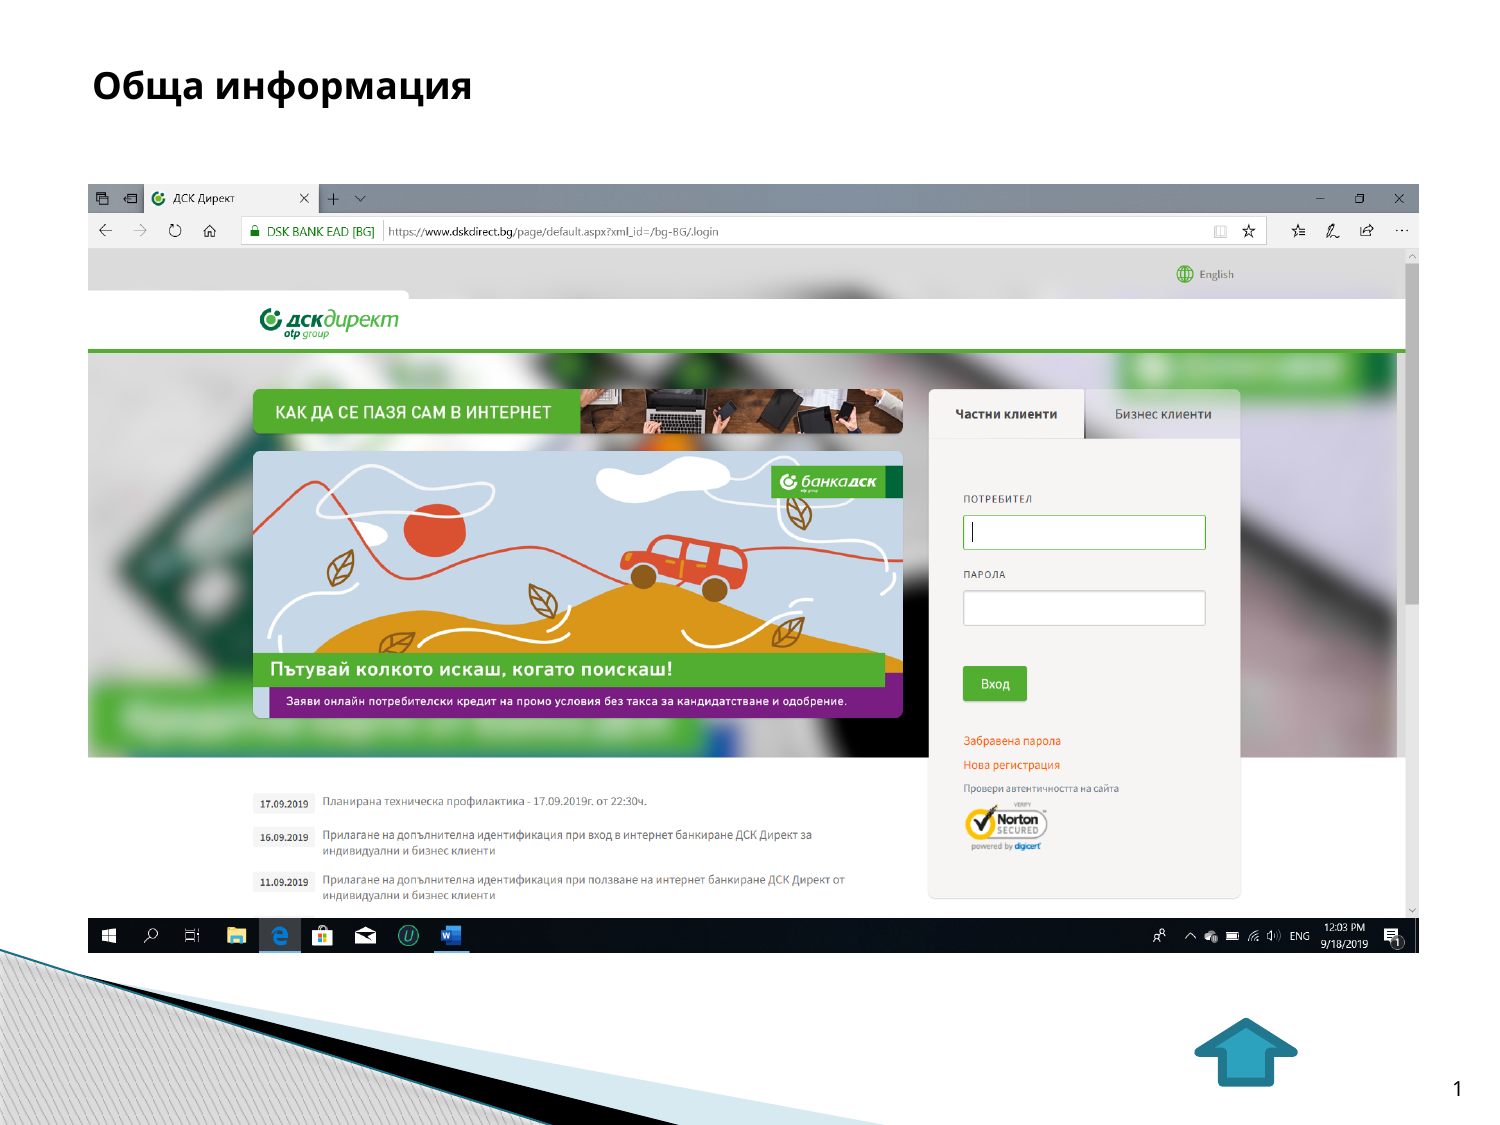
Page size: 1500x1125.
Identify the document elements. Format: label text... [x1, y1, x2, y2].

text_box Обща информация [77, 54, 1419, 115]
picture [88, 184, 1419, 953]
slide_number 1 [1418, 1051, 1479, 1112]
text_box [1194, 1017, 1298, 1087]
